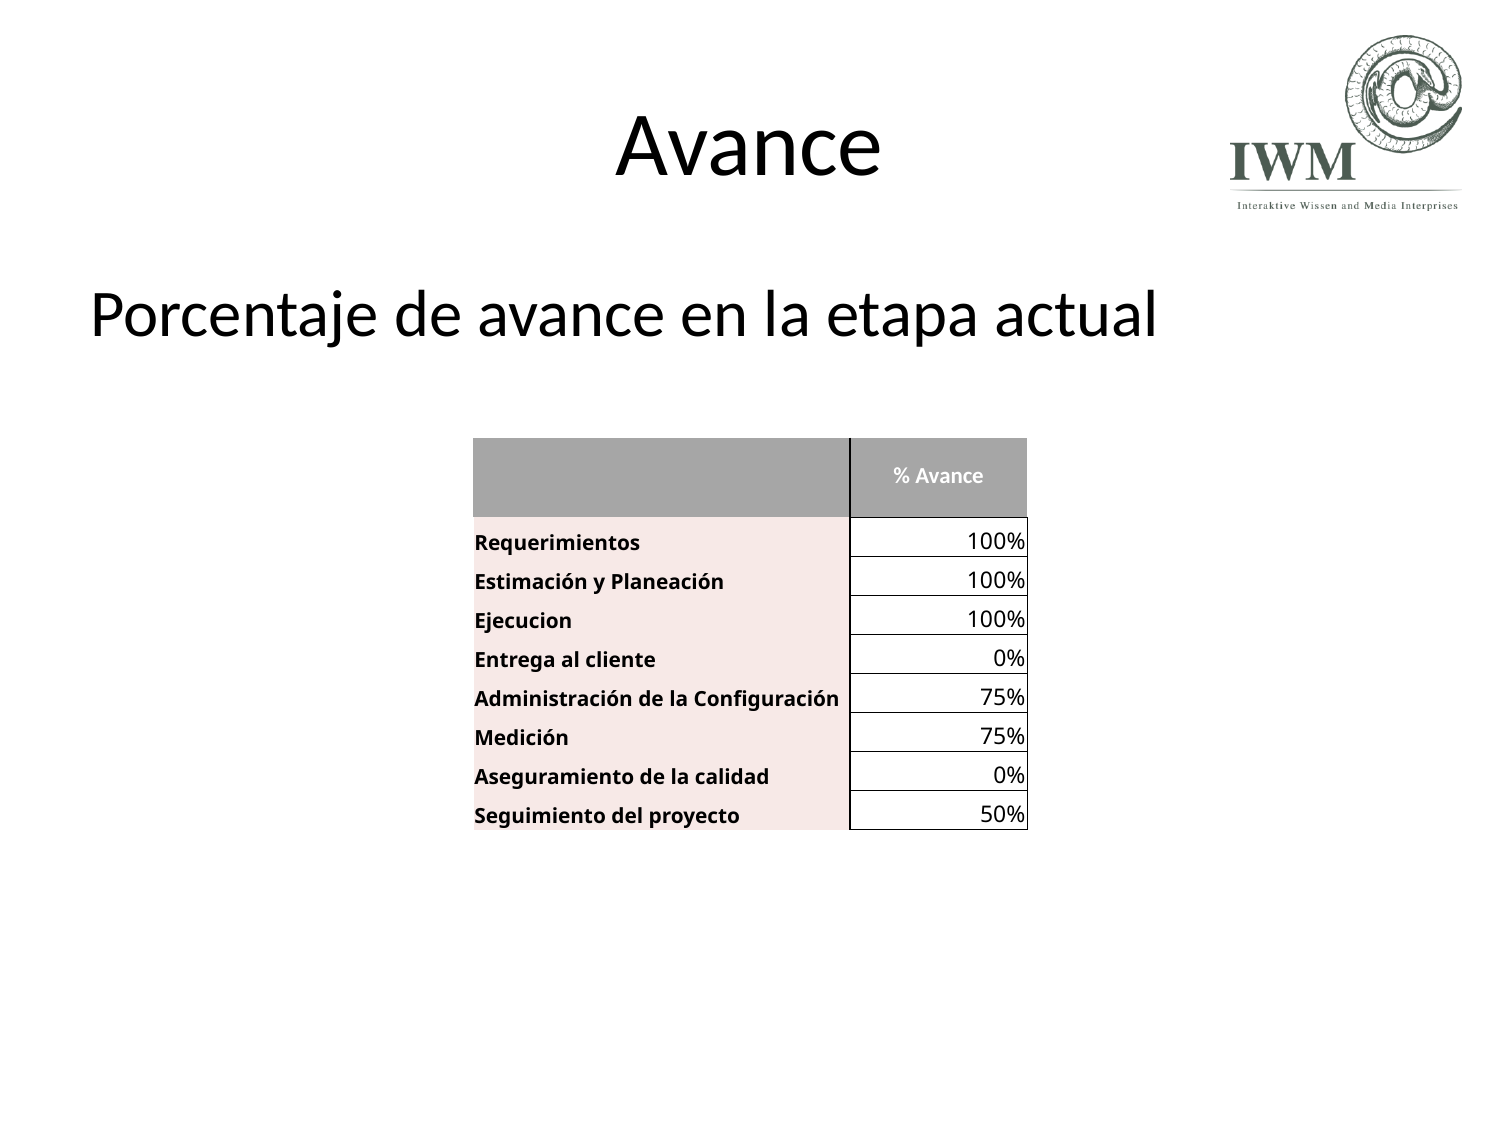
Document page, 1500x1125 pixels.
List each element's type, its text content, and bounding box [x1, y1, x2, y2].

table_cell 75% [851, 674, 1027, 712]
list Porcentaje de avance en la etapa actual [75, 262, 1425, 1005]
table_cell Seguimiento del proyecto [474, 791, 849, 830]
title Avance [75, 45, 1425, 233]
table_cell 100% [851, 557, 1027, 595]
table_cell Aseguramiento de la calidad [474, 752, 849, 791]
picture [1230, 34, 1462, 212]
table_cell Estimación y Planeación [474, 556, 849, 595]
table_cell 75% [851, 713, 1027, 751]
table_cell 0% [851, 635, 1027, 673]
table_cell 50% [851, 791, 1027, 829]
table_cell Administración de la Configuración [474, 673, 849, 713]
table_cell Ejecucion [474, 595, 849, 634]
table_header [473, 438, 849, 517]
table_cell Requerimientos [474, 517, 849, 556]
table_cell 100% [851, 518, 1027, 556]
table_cell Medición [474, 713, 849, 752]
table_cell 100% [851, 596, 1027, 634]
table_cell Entrega al cliente [474, 634, 849, 673]
table_cell 0% [851, 752, 1027, 790]
table_header % Avance [851, 438, 1027, 517]
